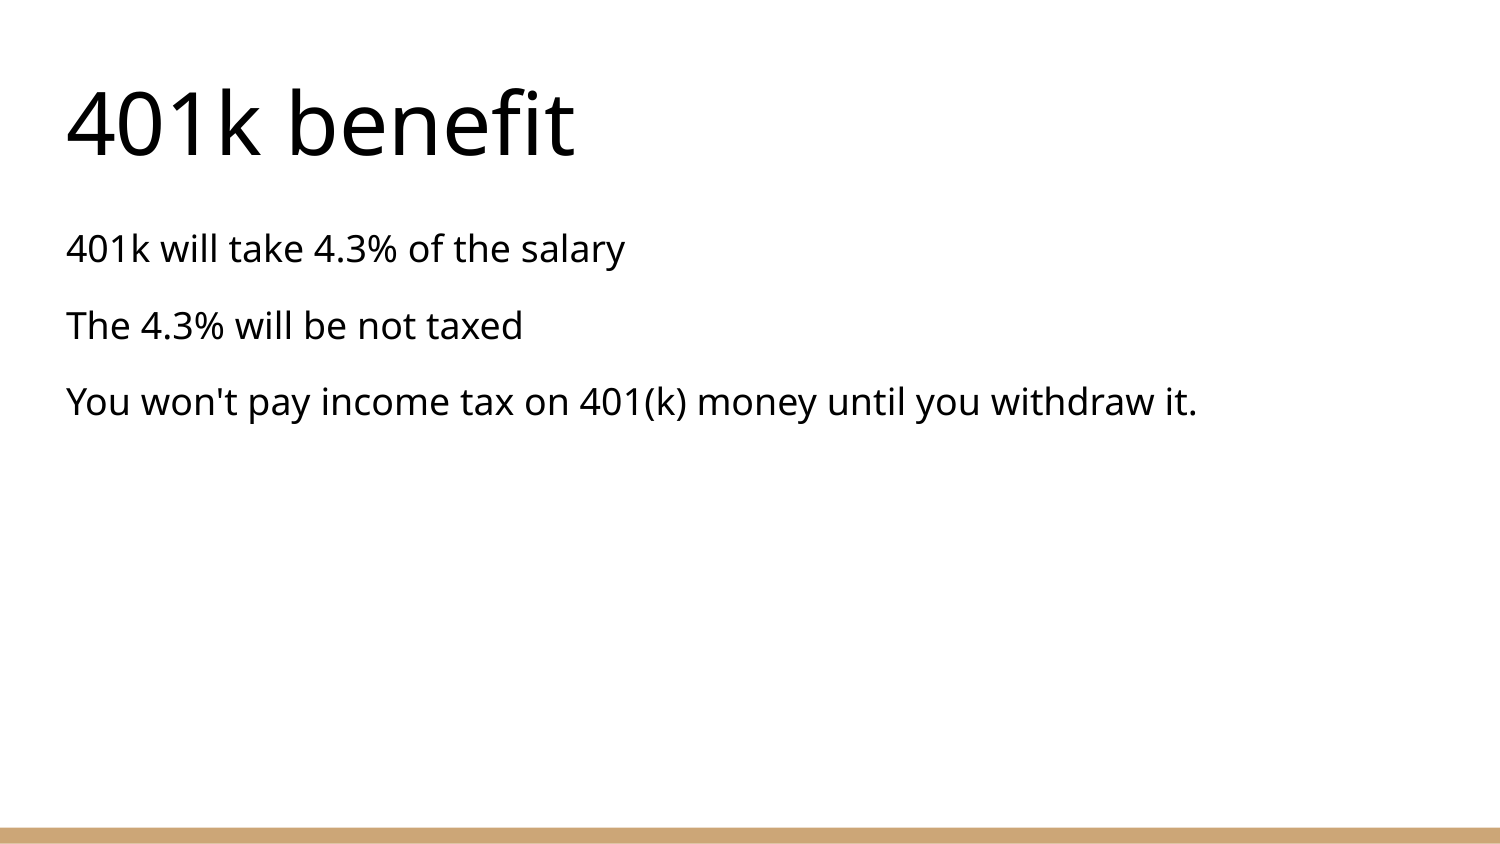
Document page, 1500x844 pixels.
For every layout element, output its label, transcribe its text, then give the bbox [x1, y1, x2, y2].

list 401k will take 4.3% of the salary The 4.3% will be not taxed You won't pay income tax on 401(k) money until you withdraw it. [51, 203, 1449, 754]
title 401k benefit [51, 51, 1449, 189]
